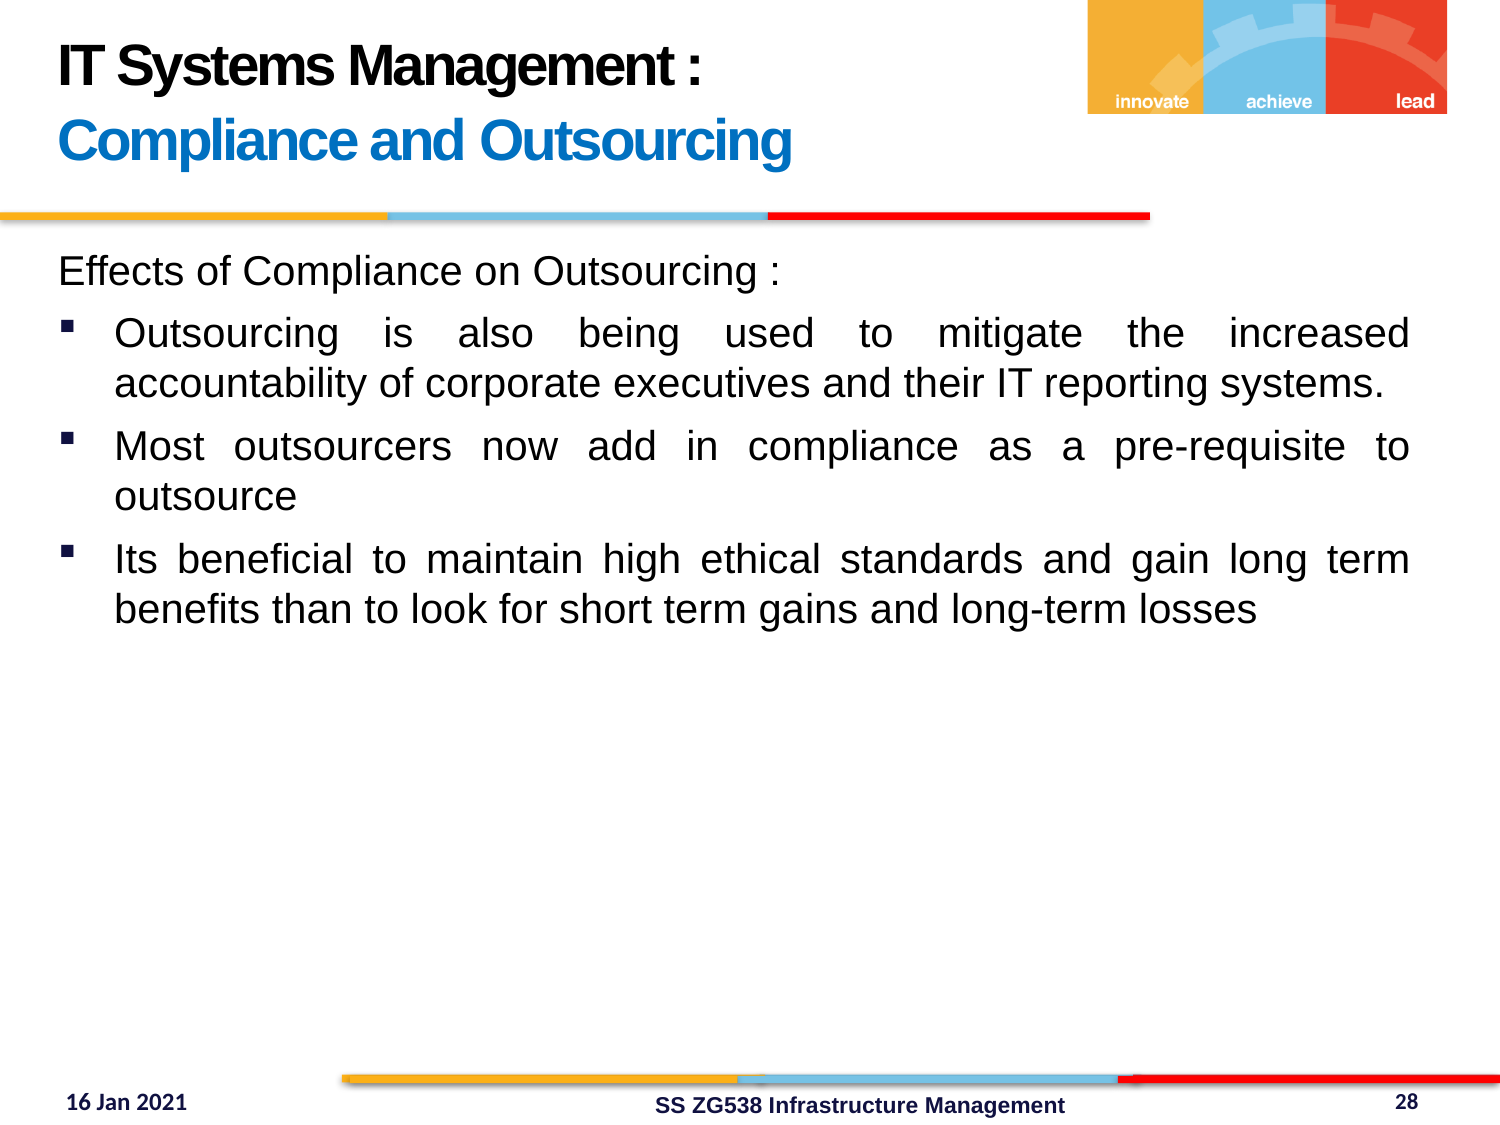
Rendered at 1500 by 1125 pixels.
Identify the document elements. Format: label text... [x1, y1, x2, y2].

list Effects of Compliance on Outsourcing : Outsourcing is also being used to mitigate the increased accountability of corporate executives and their IT reporting systems. Most outsourcers now add in compliance as a pre-requisite to outsource Its beneficial to maintain high ethical standards and gain long term benefits than to look for short term gains and long-term losses [42, 235, 1427, 1080]
list IT Systems Management : Compliance and Outsourcing [42, 3, 1080, 191]
slide_number 28 [1380, 1079, 1488, 1125]
picture [1087, 0, 1448, 114]
footer SS ZG538 Infrastructure Management [640, 1083, 1125, 1125]
